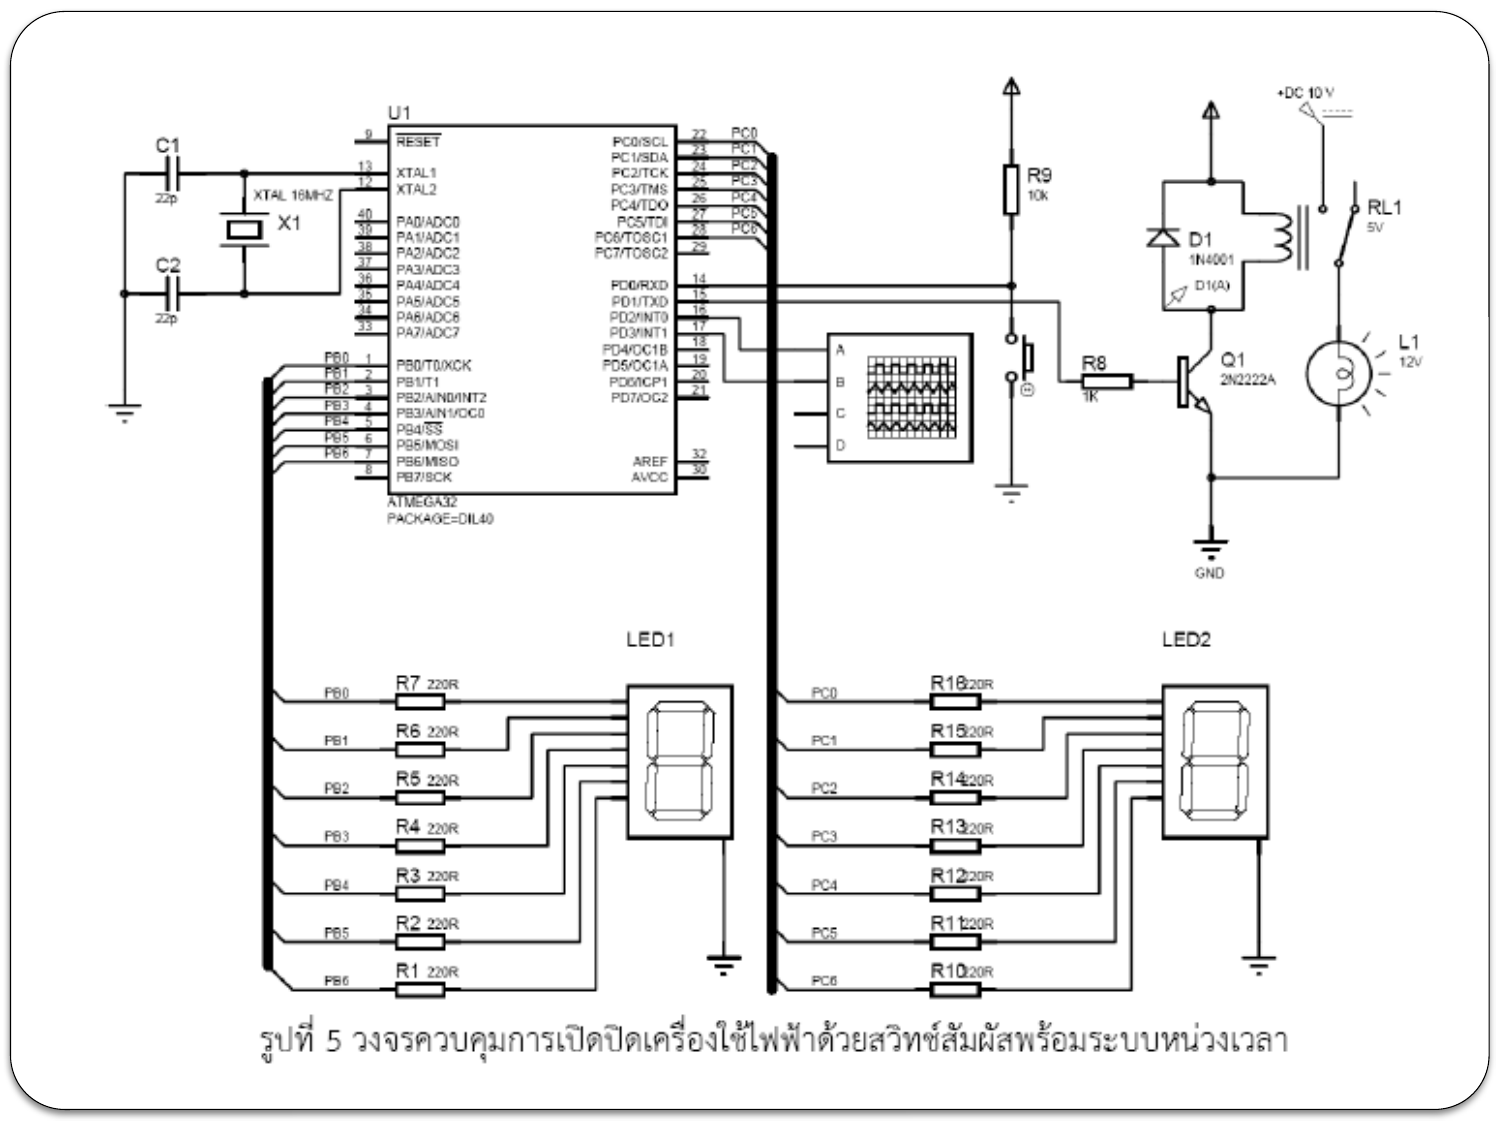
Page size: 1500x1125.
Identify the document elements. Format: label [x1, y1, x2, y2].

picture [81, 58, 1439, 1081]
